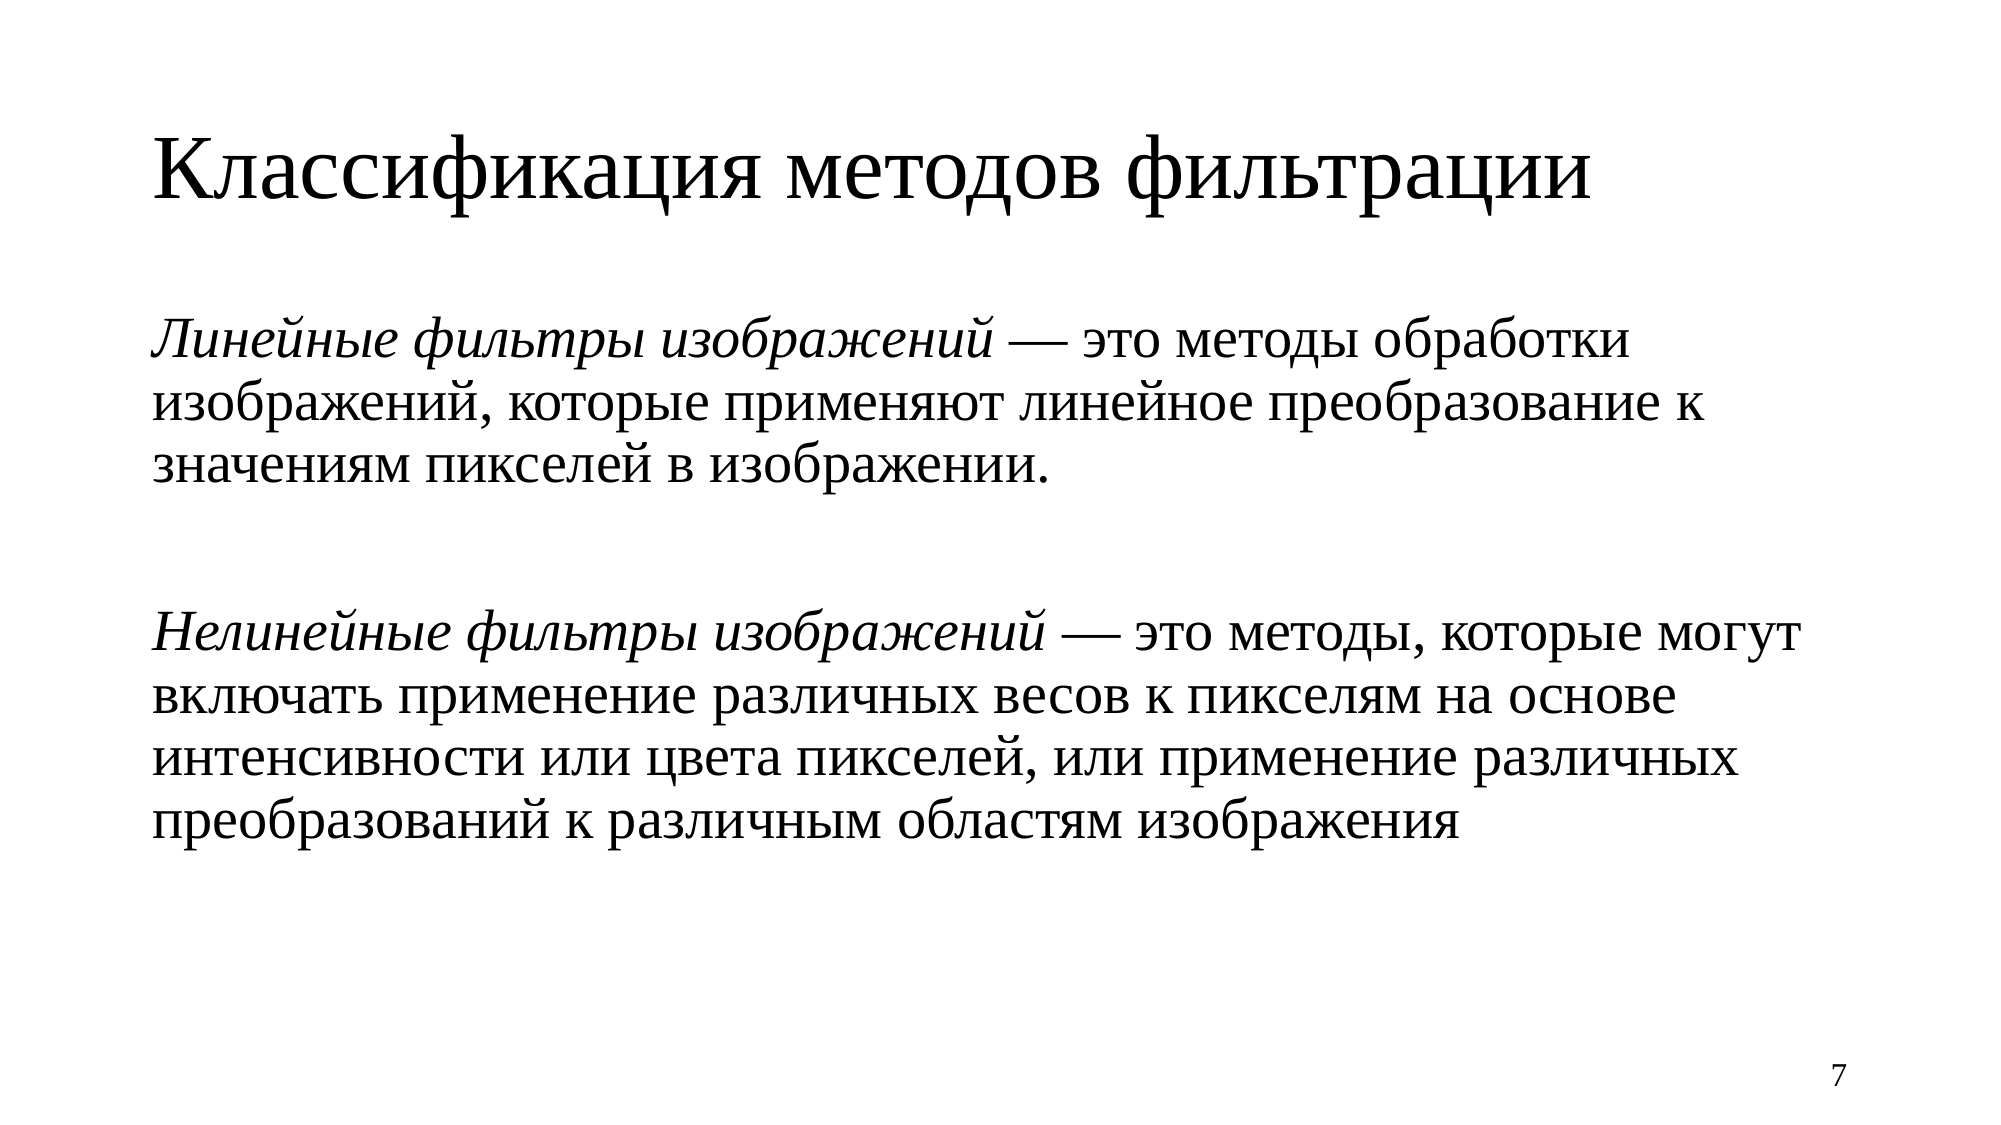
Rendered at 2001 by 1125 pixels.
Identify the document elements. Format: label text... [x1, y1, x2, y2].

title Классификация методов фильтрации [137, 59, 1863, 278]
slide_number 7 [1412, 1042, 1863, 1103]
list Линейные фильтры изображений — это методы обработки изображений, которые применяют линейное преобразование к значениям пикселей в изображении. Нелинейные фильтры изображений — это методы, которые могут включать применение различных весов к пикселям на основе интенсивности или цвета пикселей, или применение различных преобразований к различным областям изображения [137, 299, 1863, 1014]
